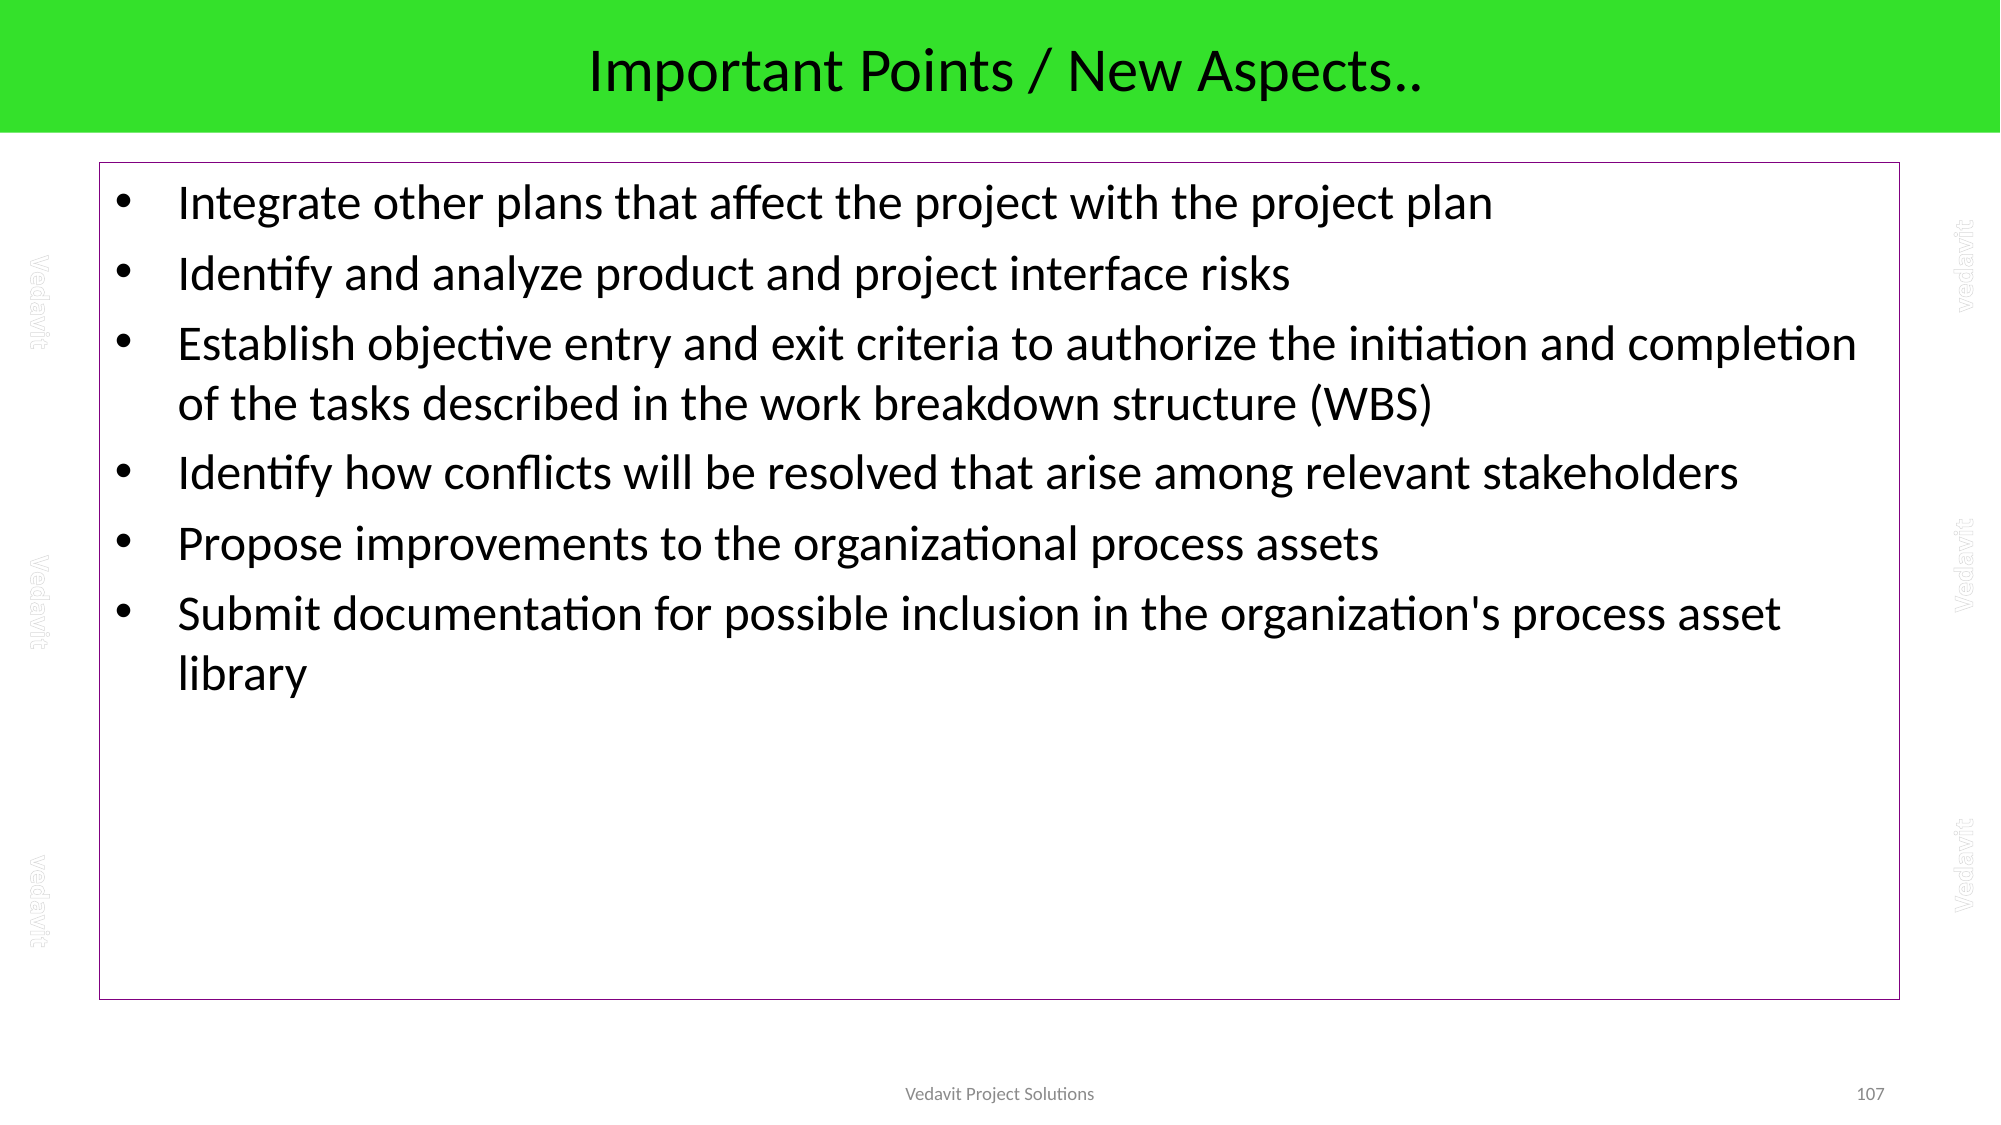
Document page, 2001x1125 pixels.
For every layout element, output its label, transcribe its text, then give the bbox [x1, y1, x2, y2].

slide_number 107 [1433, 1062, 1900, 1123]
list Integrate other plans that affect the project with the project plan Identify and analyze product and project interface risks Establish objective entry and exit criteria to authorize the initiation and completion of the tasks described in the work breakdown structure (WBS) Identify how conflicts will be resolved that arise among relevant stakeholders Propose improvements to the organizational process assets Submit documentation for possible inclusion in the organization's process asset library [99, 162, 1900, 1000]
title Important Points / New Aspects.. [0, 0, 2000, 133]
footer Vedavit Project Solutions [683, 1062, 1317, 1123]
